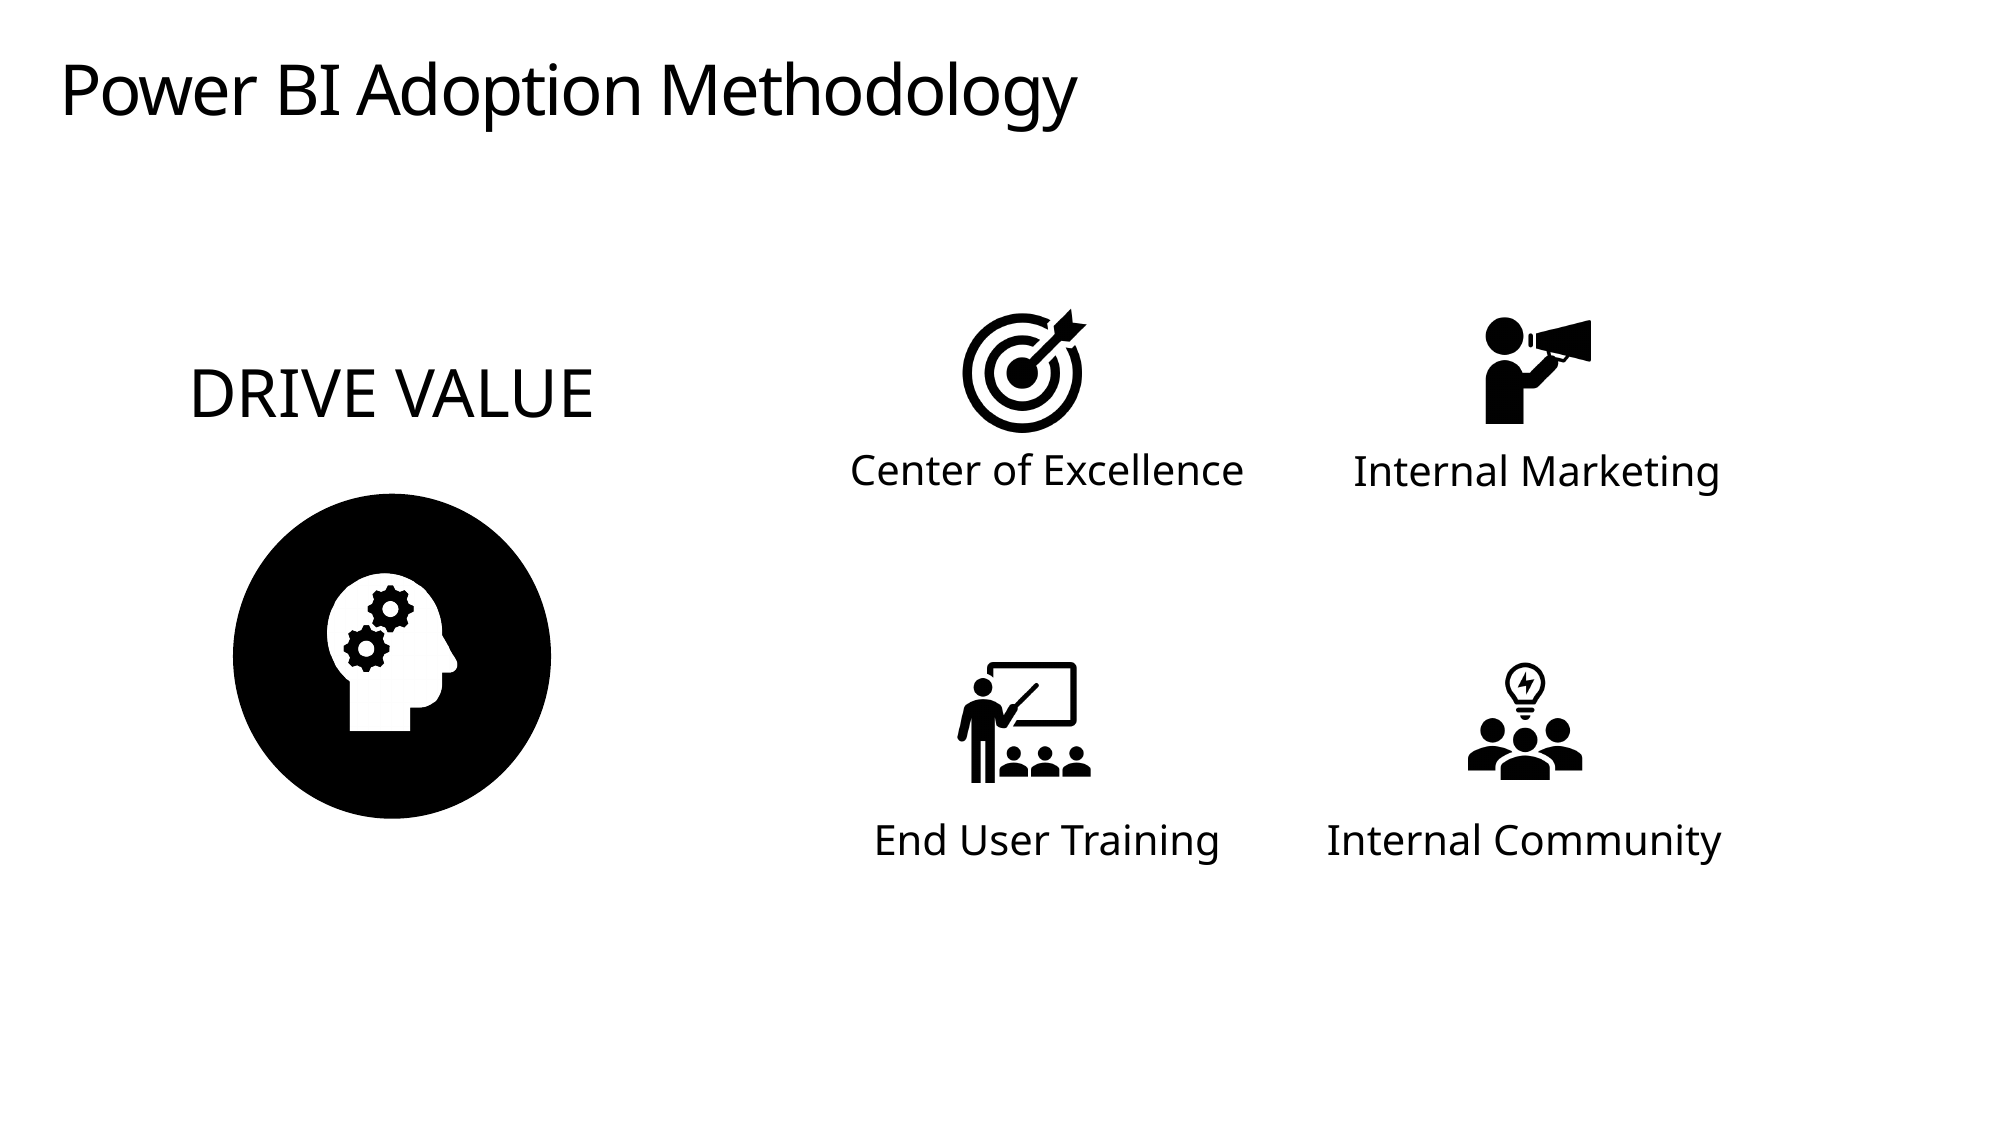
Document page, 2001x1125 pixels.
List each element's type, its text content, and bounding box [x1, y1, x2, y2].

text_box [1335, 295, 1740, 523]
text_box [830, 295, 1264, 521]
title Power BI Adoption Methodology [44, 47, 1957, 139]
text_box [854, 646, 1241, 891]
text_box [131, 351, 654, 820]
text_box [1309, 646, 1740, 891]
